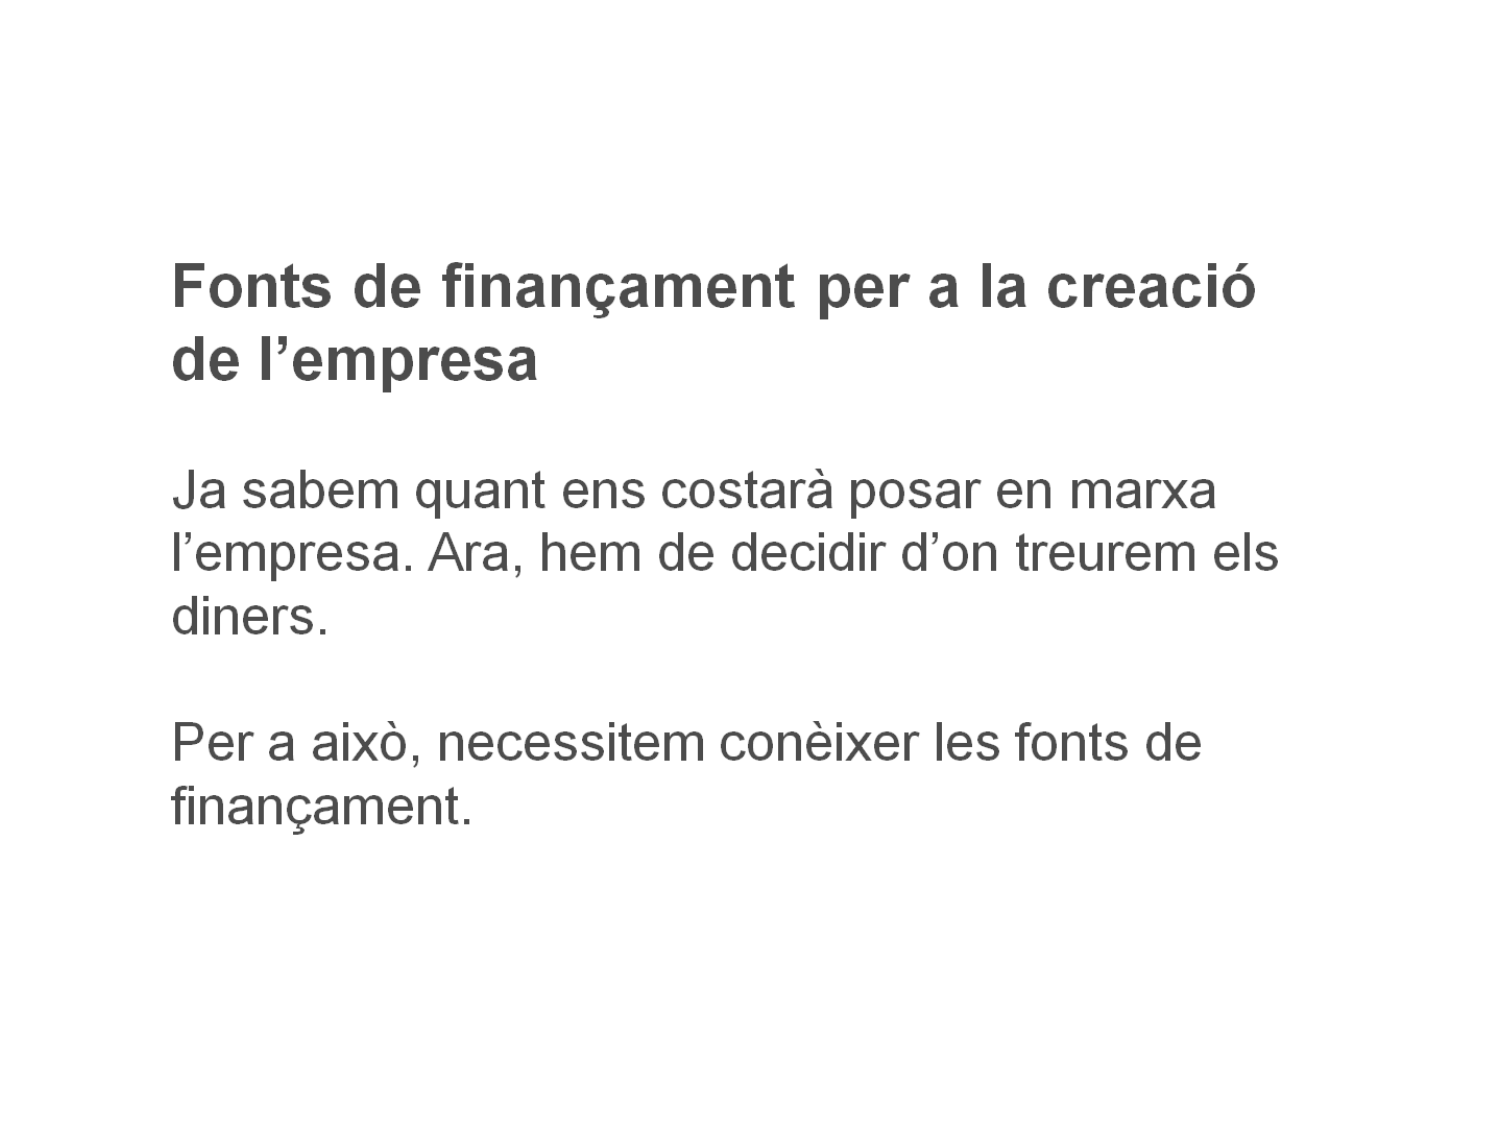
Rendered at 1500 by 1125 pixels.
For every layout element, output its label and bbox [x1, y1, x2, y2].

picture [147, 260, 1353, 865]
